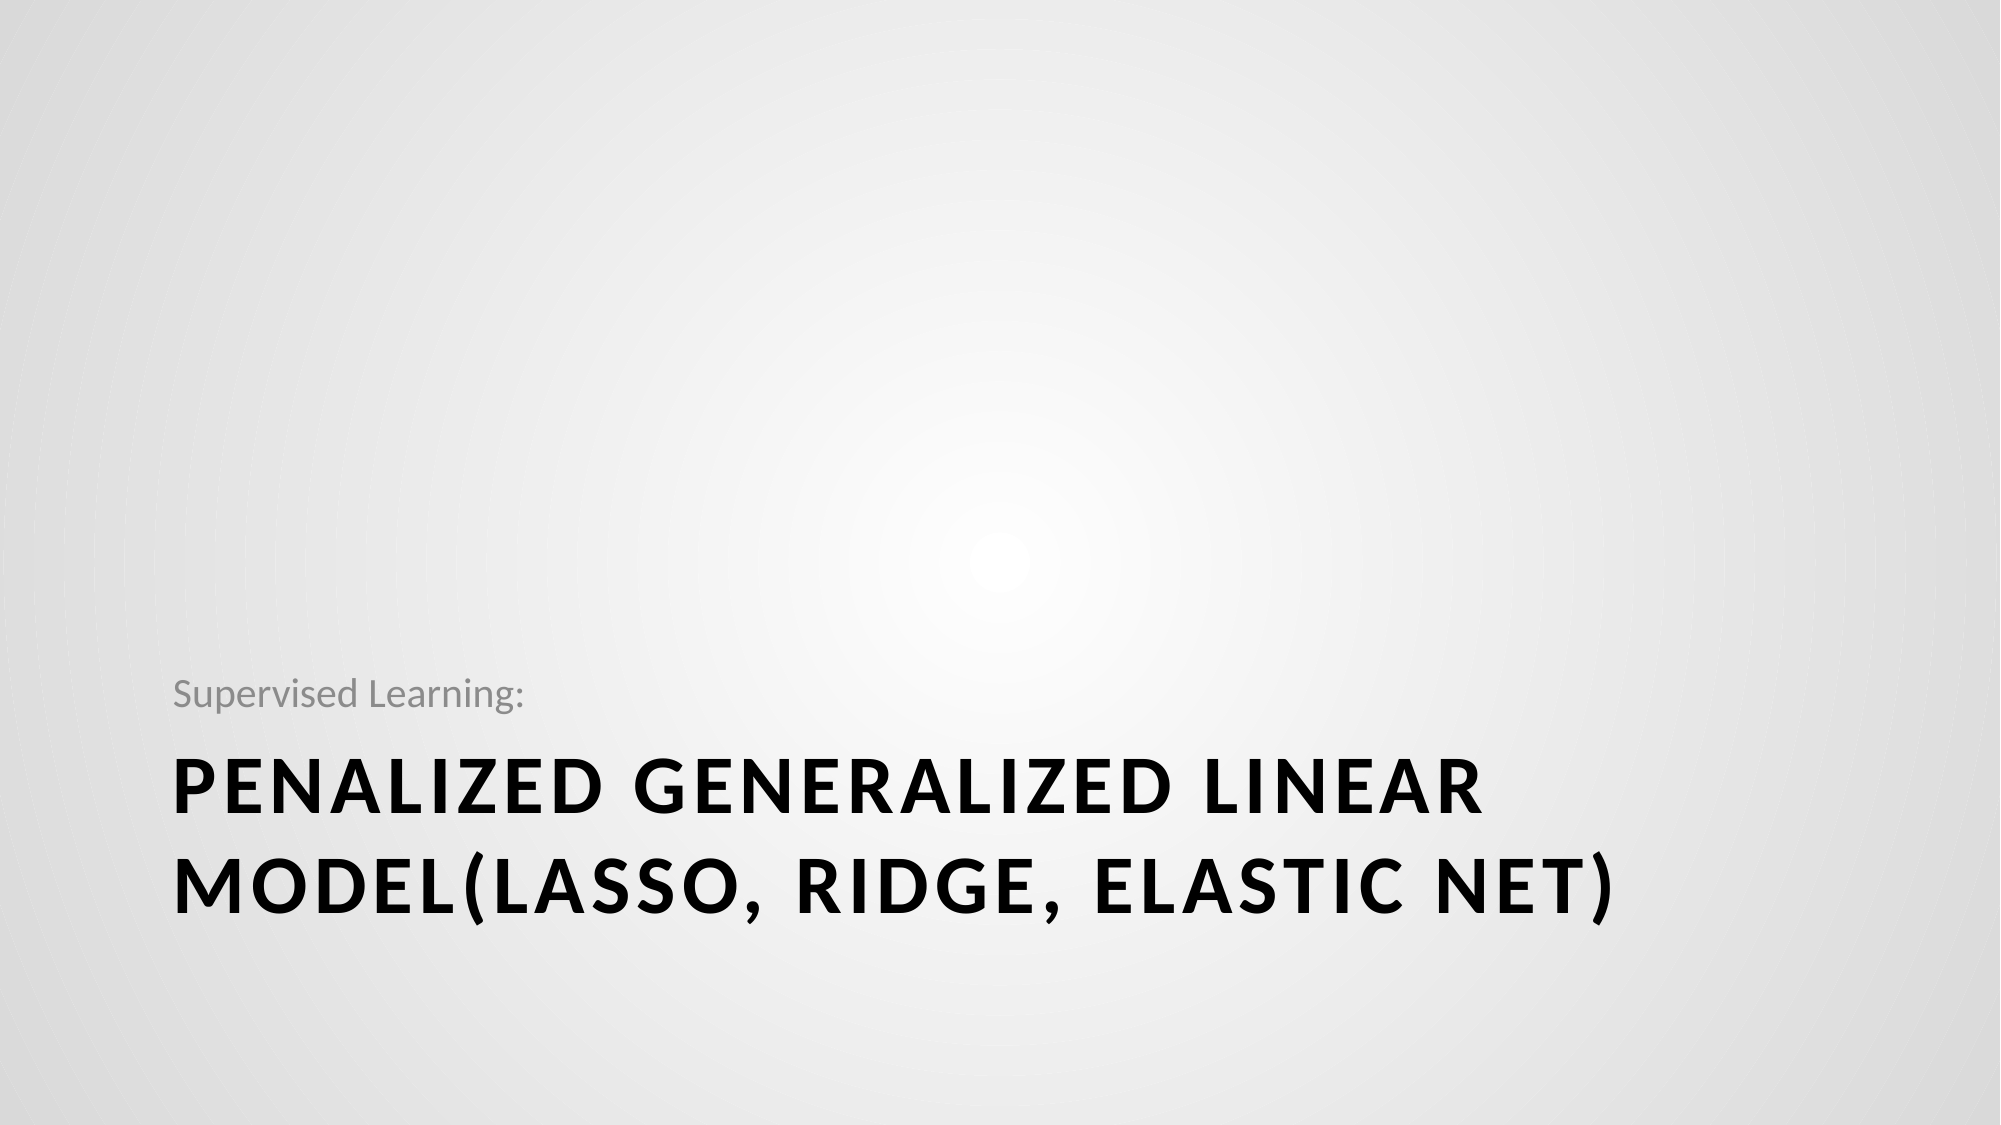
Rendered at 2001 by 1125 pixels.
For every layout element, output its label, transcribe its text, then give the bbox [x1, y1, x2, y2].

list Supervised Learning: [157, 476, 1858, 723]
title Penalized Generalized Linear Model(LASSO, Ridge, Elastic Net) [157, 723, 1858, 947]
